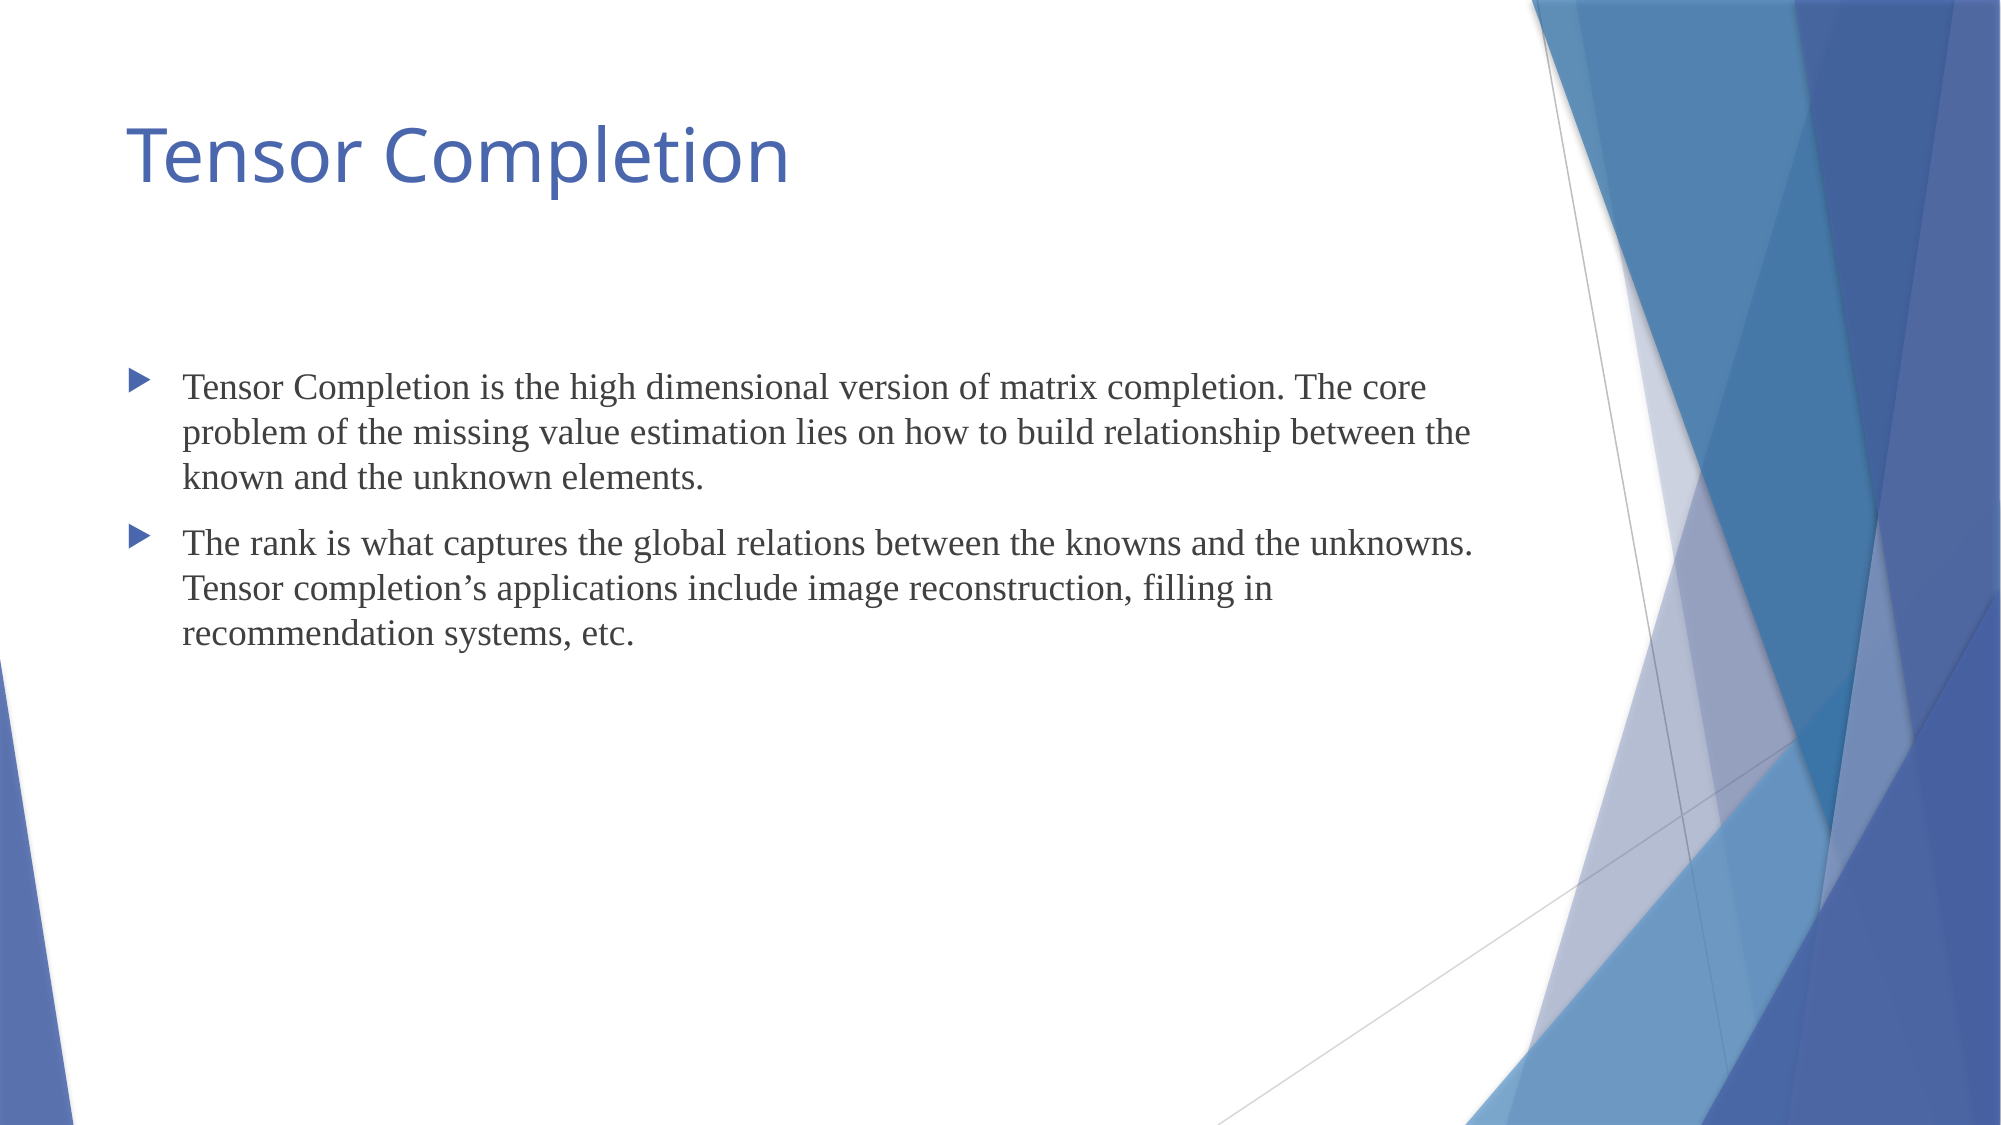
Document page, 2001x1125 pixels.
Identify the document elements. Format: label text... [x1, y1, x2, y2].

title Tensor Completion [111, 99, 1522, 317]
list Tensor Completion is the high dimensional version of matrix completion. The core problem of the missing value estimation lies on how to build relationship between the known and the unknown elements. The rank is what captures the global relations between the knowns and the unknowns. Tensor completion’s applications include image reconstruction, filling in recommendation systems, etc. [111, 354, 1522, 992]
text_box [1135, 606, 2000, 614]
